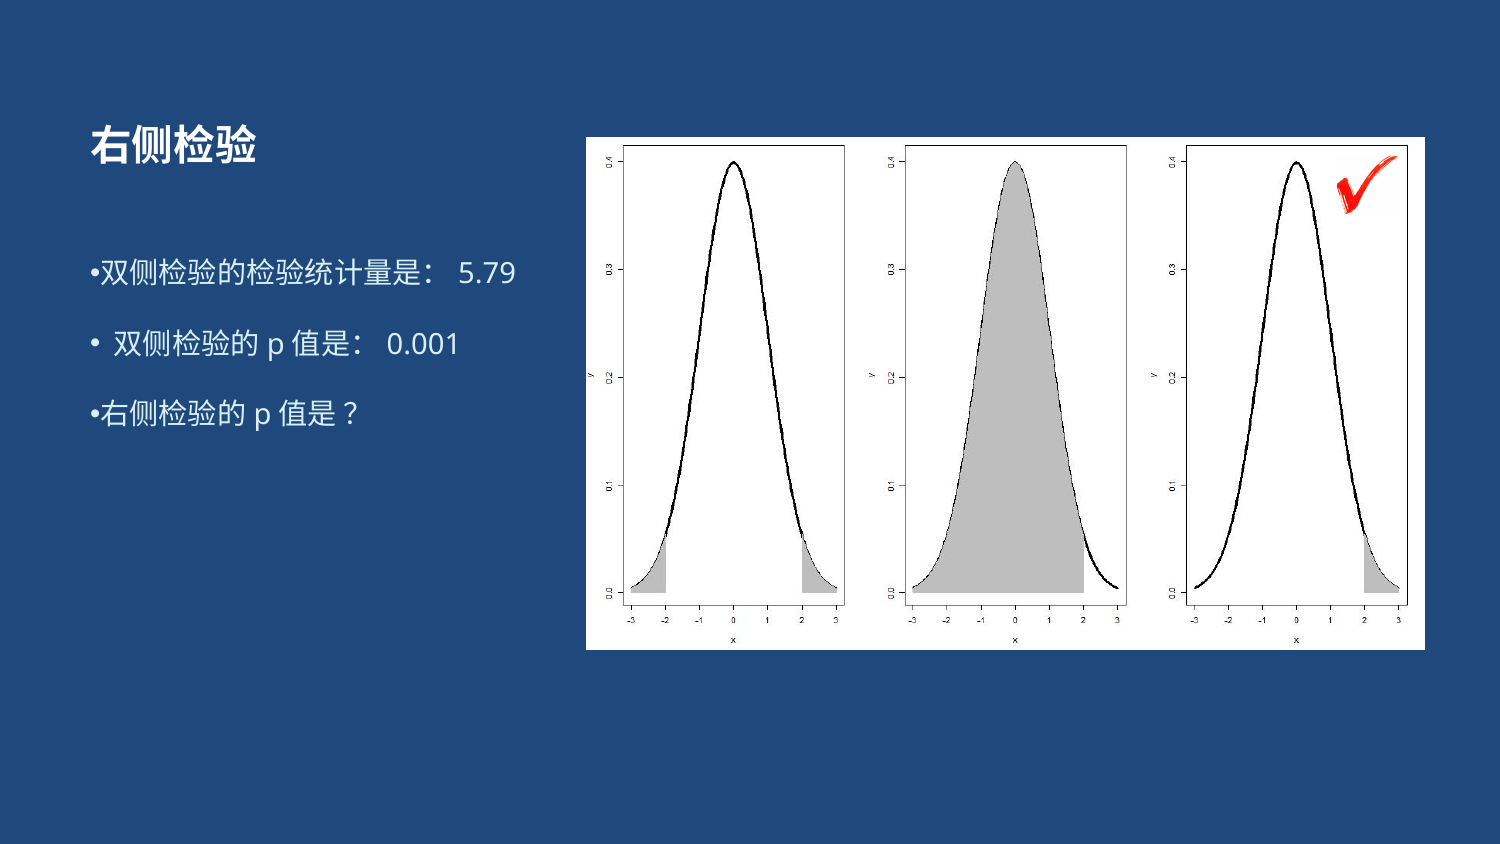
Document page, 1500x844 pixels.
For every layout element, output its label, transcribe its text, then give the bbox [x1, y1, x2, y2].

title 右侧检验 [75, 33, 569, 176]
list 双侧检验的检验统计量是：5.79 双侧检验的p值是：0.001 右侧检验的p值是 ？ [75, 176, 569, 754]
picture [1335, 155, 1399, 215]
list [586, 137, 1426, 650]
